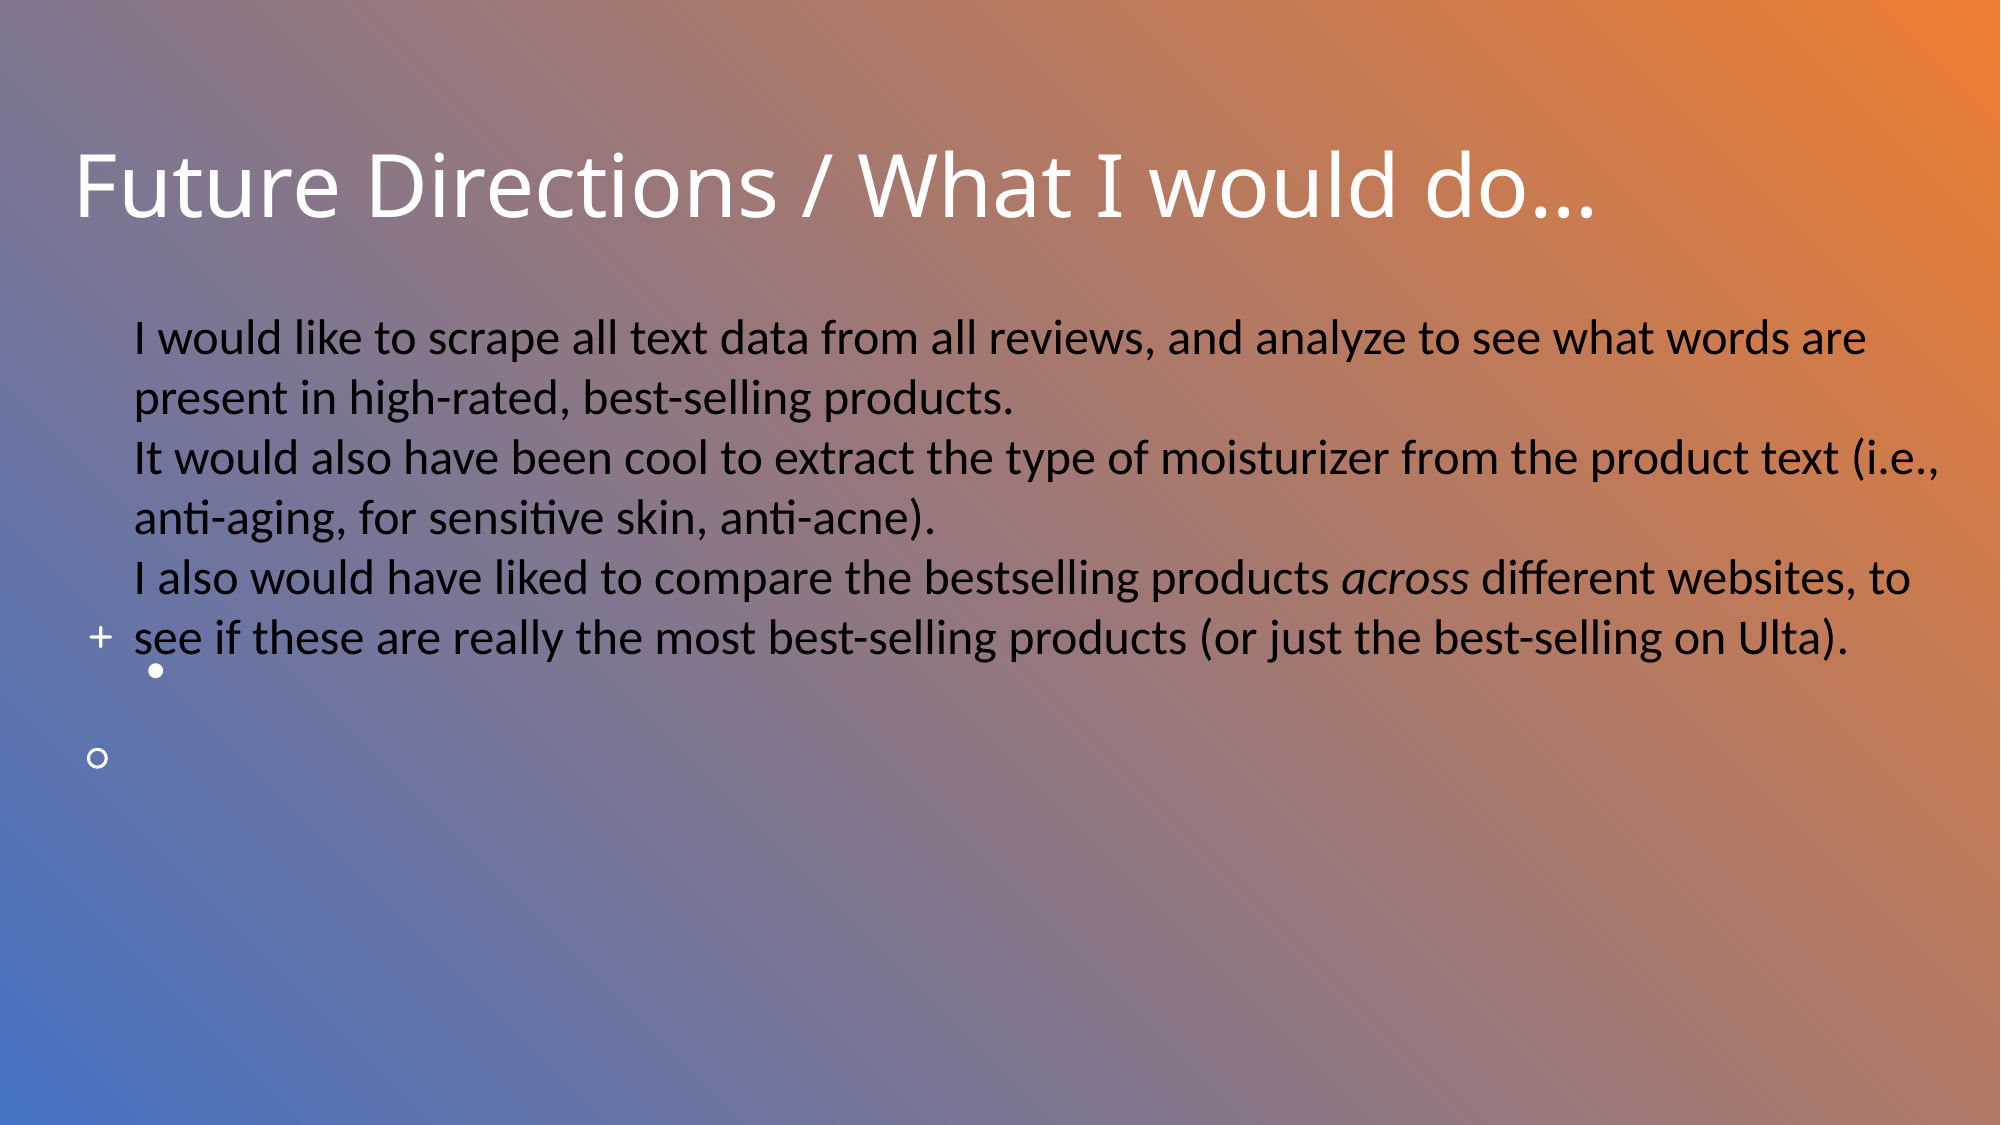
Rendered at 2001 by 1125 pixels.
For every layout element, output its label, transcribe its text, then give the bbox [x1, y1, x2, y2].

text_box [0, 0, 2000, 1125]
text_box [86, 625, 164, 769]
text_box I would like to scrape all text data from all reviews, and analyze to see what words are present in high-rated, best-selling products. It would also have been cool to extract the type of moisturizer from the product text (i.e., anti-aging, for sensitive skin, anti-acne). I also would have liked to compare the bestselling products across different websites, to see if these are really the most best-selling products (or just the best-selling on Ulta). [118, 297, 1990, 732]
title Future Directions / What I would do… [57, 3, 1814, 244]
